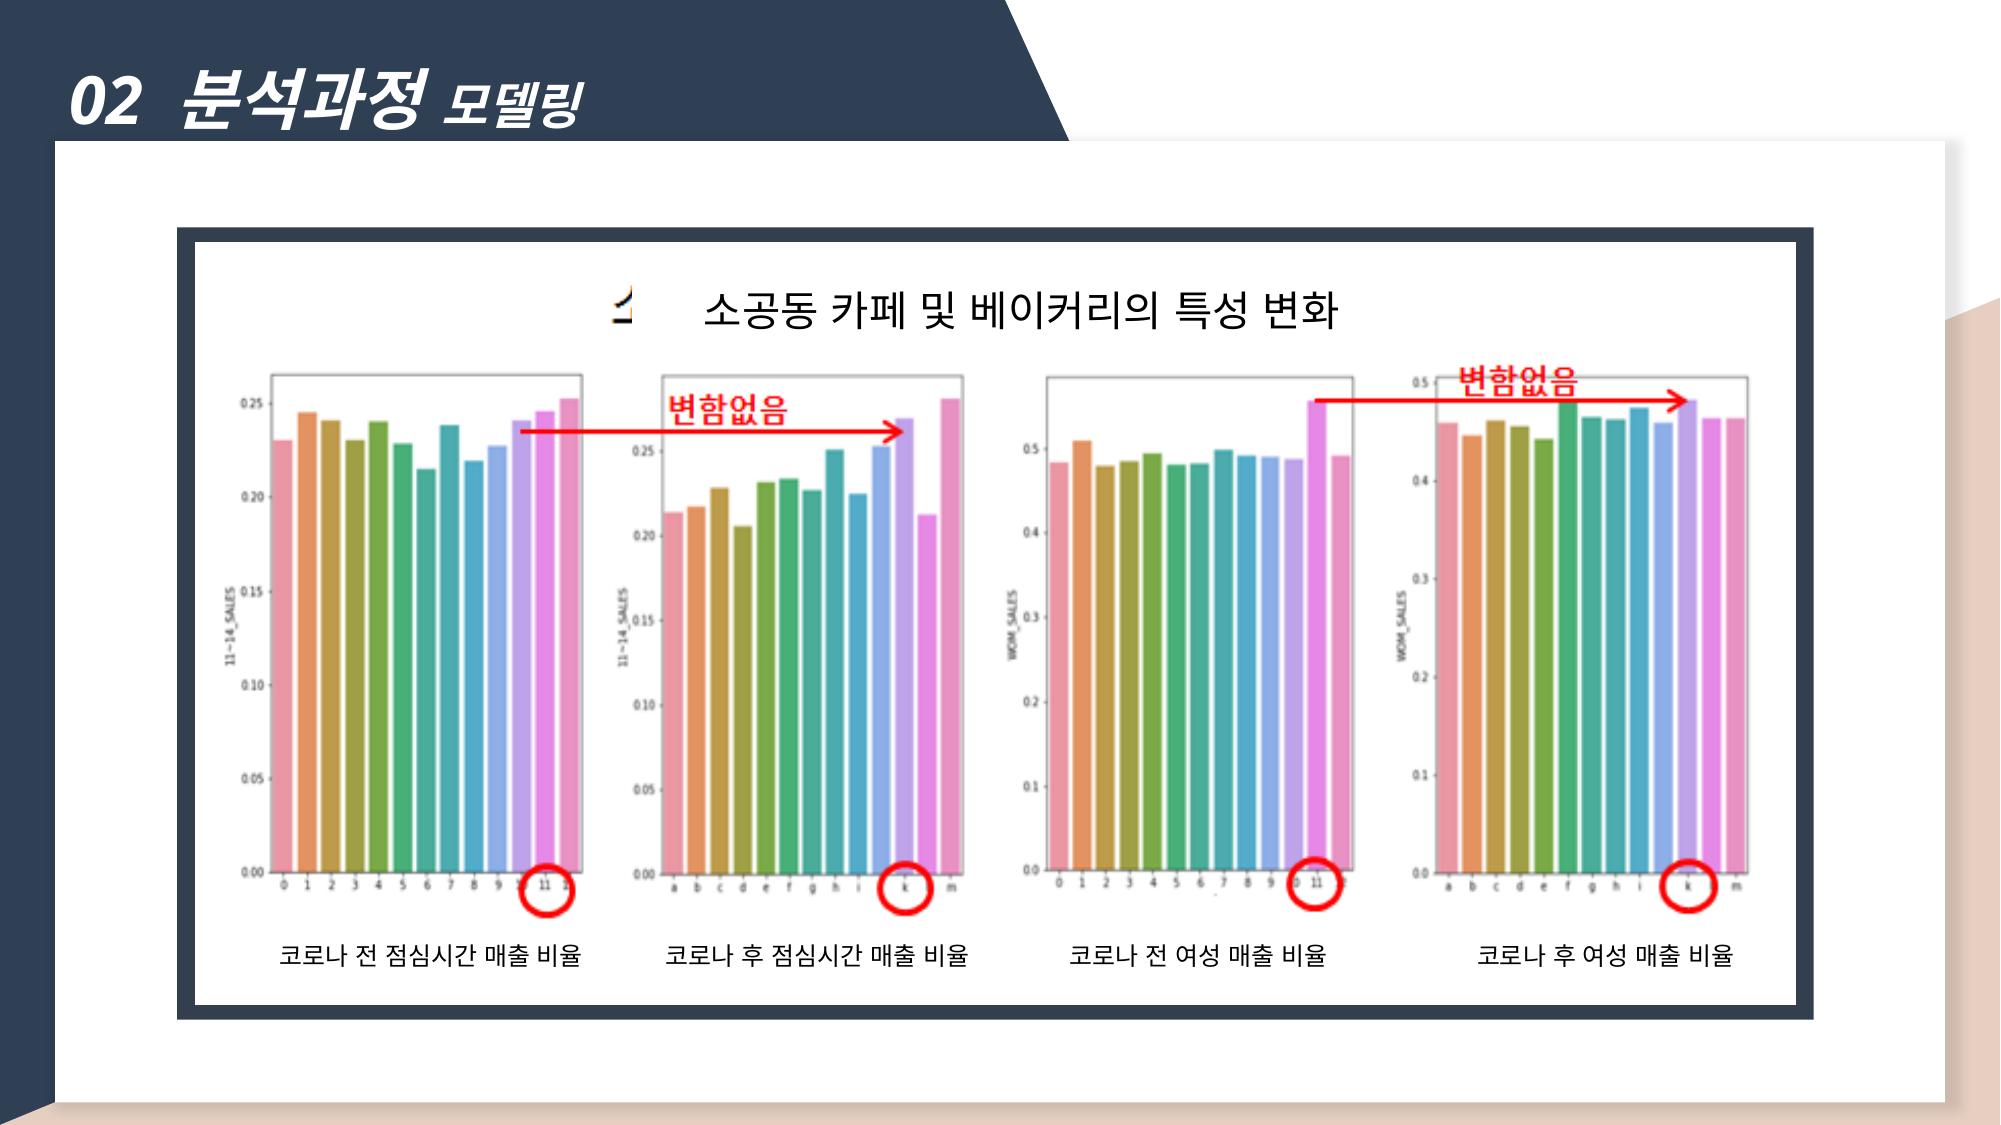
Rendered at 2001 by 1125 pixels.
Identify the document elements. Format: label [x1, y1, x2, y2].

picture [195, 242, 1796, 1005]
text_box [0, 0, 2000, 1125]
